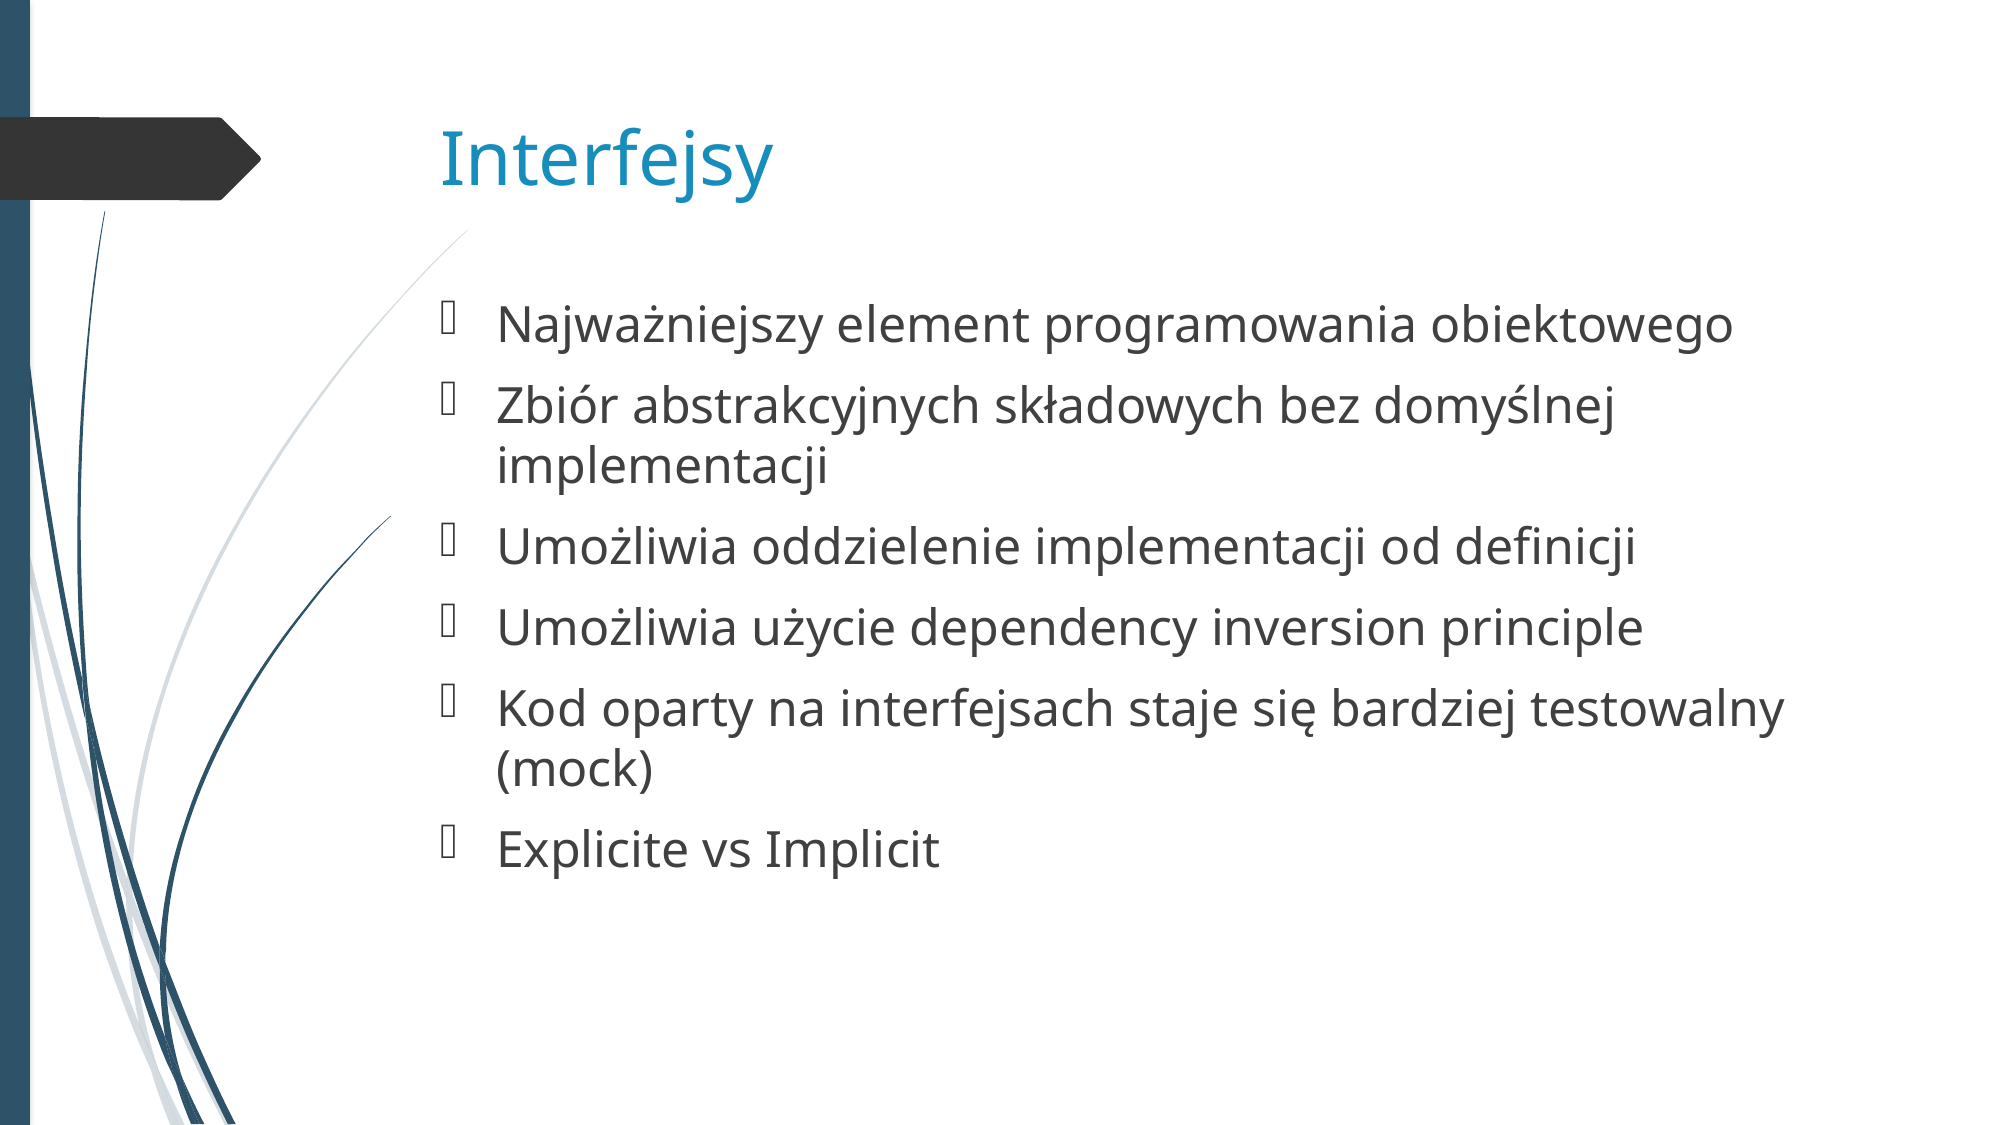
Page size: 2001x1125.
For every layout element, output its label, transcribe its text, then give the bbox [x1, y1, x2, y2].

title Interfejsy [425, 102, 1888, 285]
list Najważniejszy element programowania obiektowego Zbiór abstrakcyjnych składowych bez domyślnej implementacji Umożliwia oddzielenie implementacji od definicji Umożliwia użycie dependency inversion principle Kod oparty na interfejsach staje się bardziej testowalny (mock) Explicite vs Implicit [424, 285, 1888, 905]
